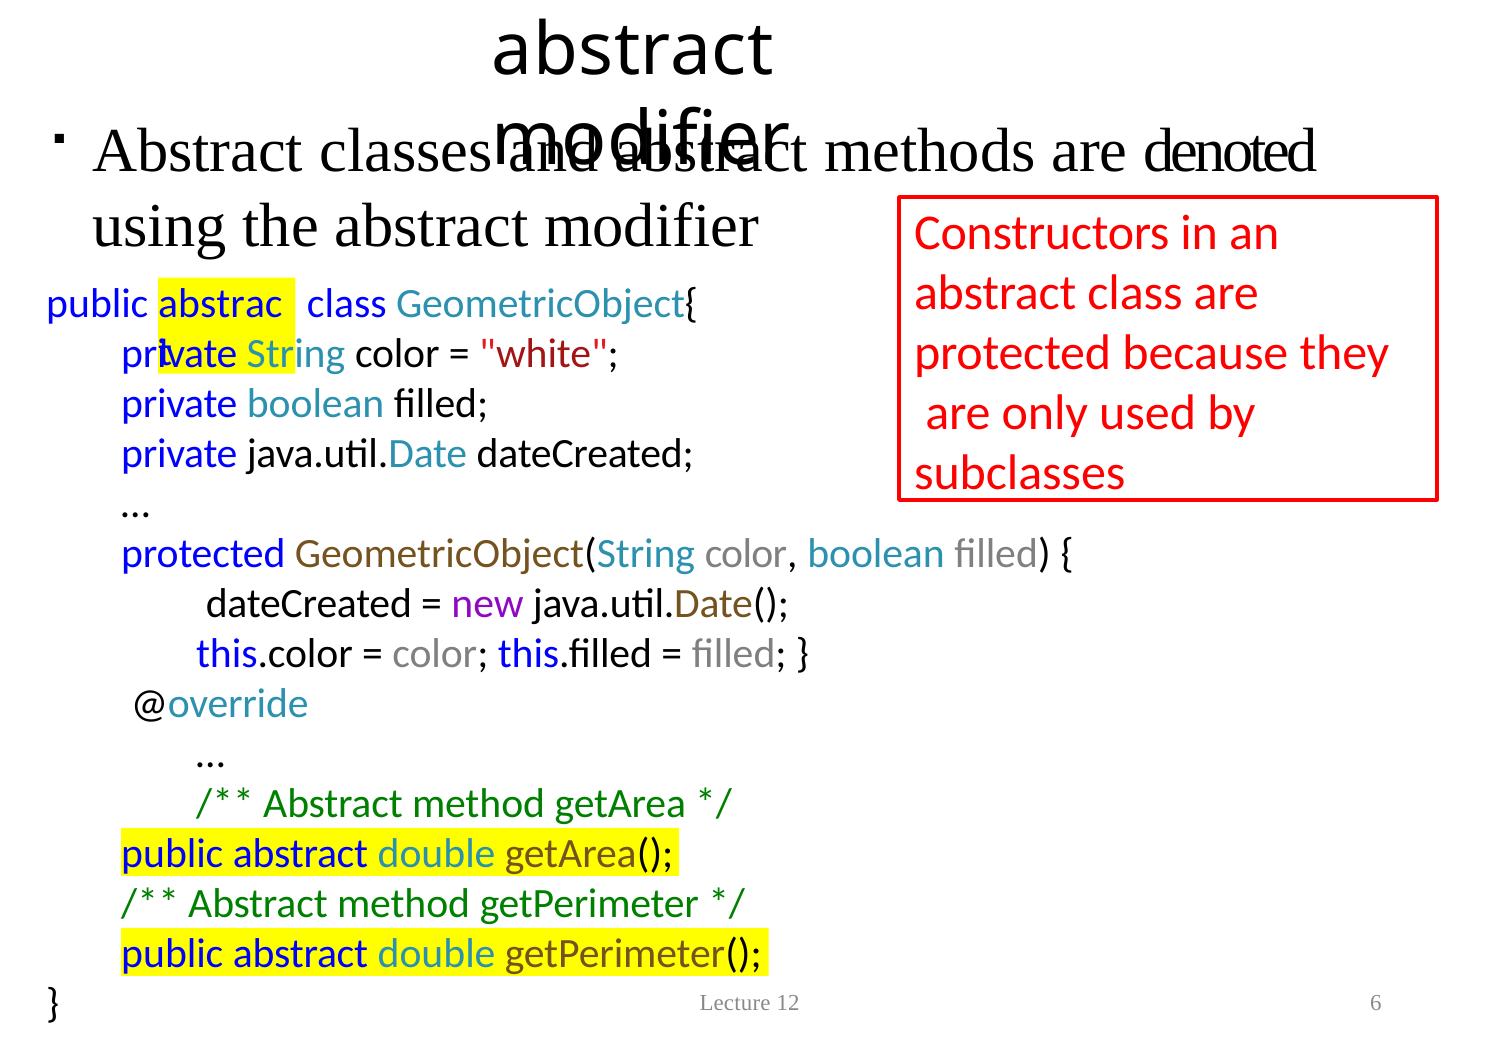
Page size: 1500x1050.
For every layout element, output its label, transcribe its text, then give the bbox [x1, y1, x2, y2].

text_box public class GeometricObject{ [44, 273, 701, 326]
text_box protected GeometricObject(String color, boolean filled) { dateCreated = new java.util.Date(); this.color = color; this.filled = filled; } @override … /** Abstract method getArea */ [119, 523, 1080, 826]
text_box private boolean filled; private java.util.Date dateCreated; [119, 373, 704, 476]
text_box public abstract double getArea(); [121, 827, 679, 873]
text_box Abstract classes and abstract methods are denoted [43, 106, 1346, 184]
text_box Lecture 12 [697, 984, 803, 1015]
text_box … [119, 473, 153, 523]
text_box public abstract double getPerimeter(); [121, 927, 769, 976]
text_box private String color = "white"; [119, 323, 625, 373]
text_box 6 [1367, 984, 1384, 1015]
text_box } [44, 973, 62, 1026]
text_box /** Abstract method getPerimeter */ [119, 873, 754, 926]
text_box Constructors in an abstract class are protected because they are only used by subclasses [899, 197, 1437, 500]
title abstract modifier [489, 0, 1011, 106]
text_box using the abstract modifier [90, 181, 764, 259]
